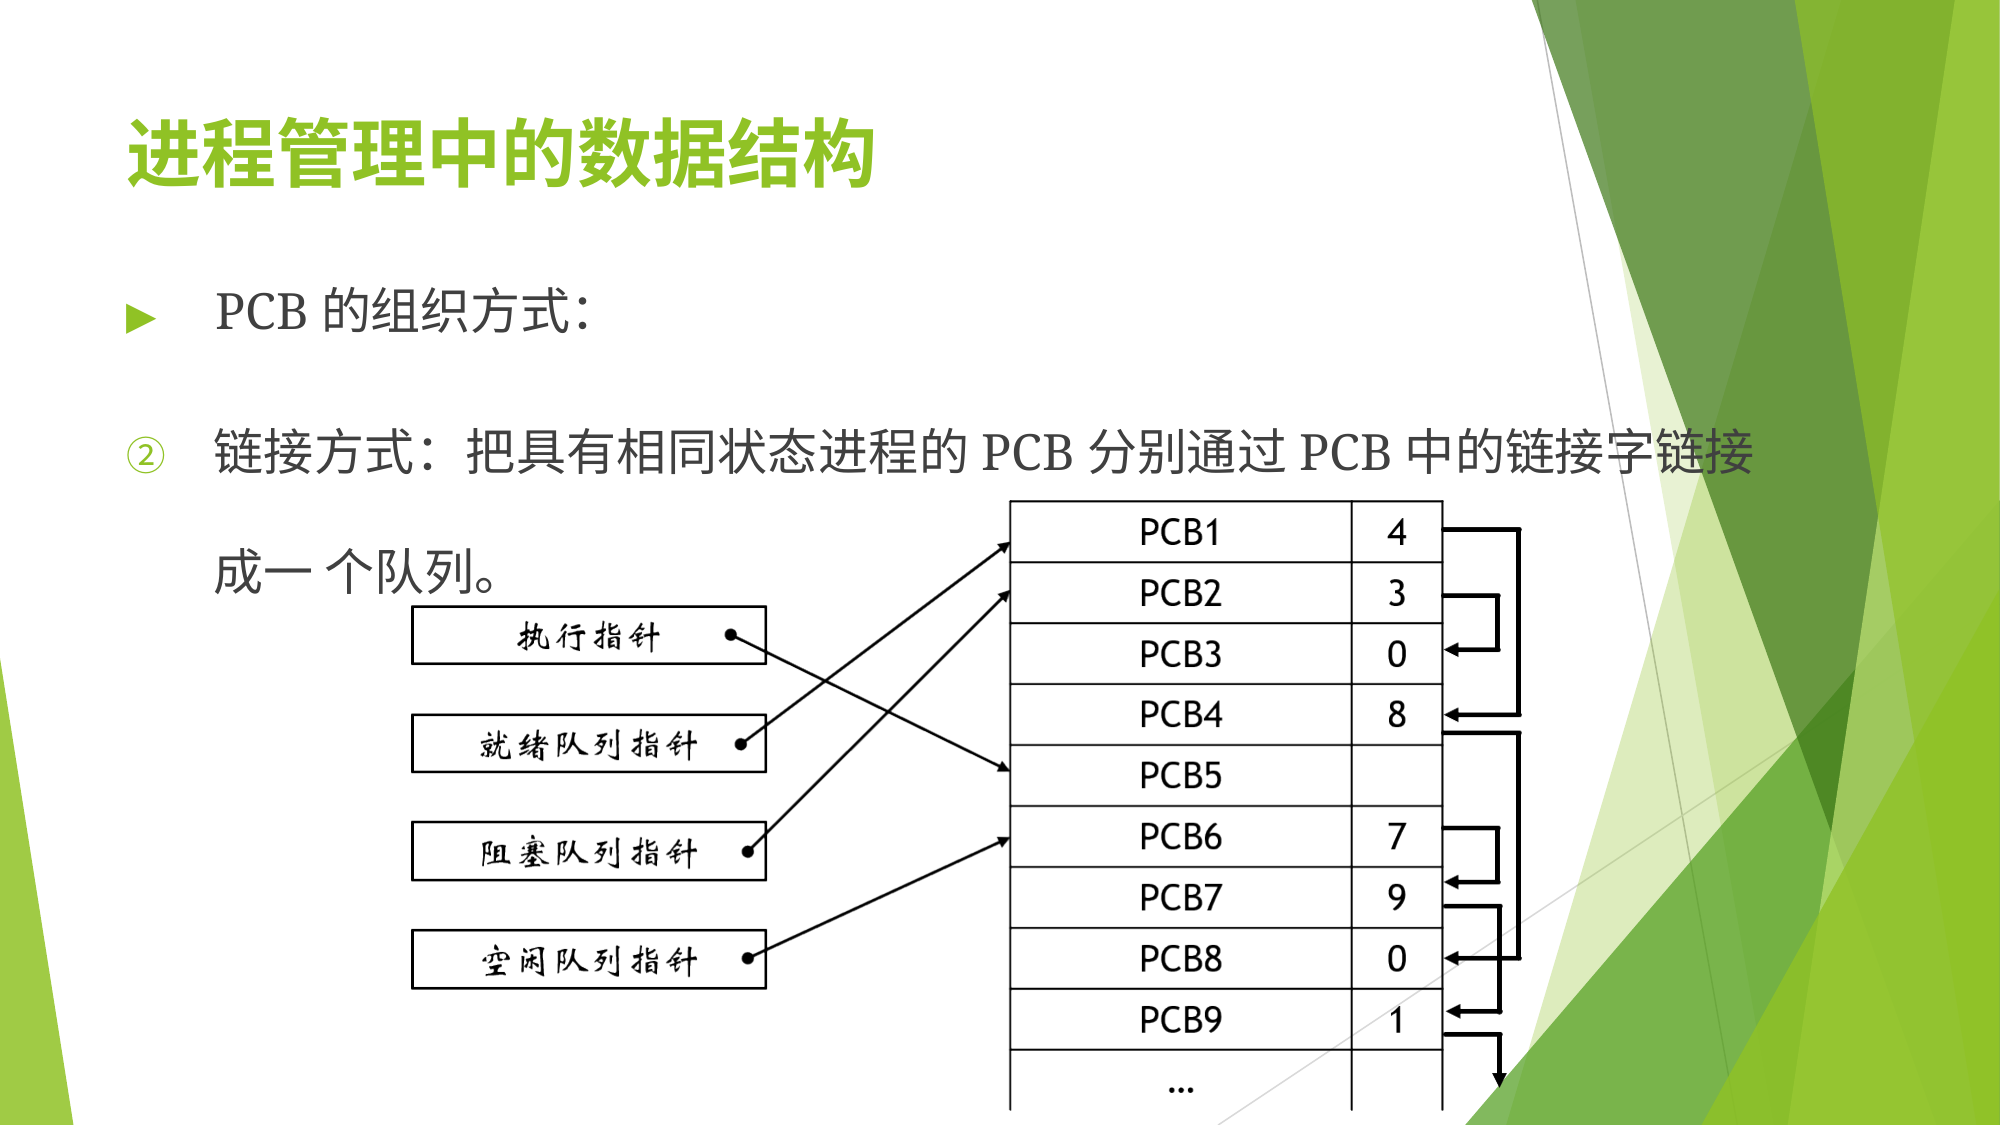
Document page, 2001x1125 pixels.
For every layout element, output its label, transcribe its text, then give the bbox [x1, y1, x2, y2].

title 进程管理中的数据结构 [124, 104, 881, 277]
picture [410, 497, 1522, 1125]
text_box ▶ PCB的组织方式： ② 链接方式：把具有相同状态进程的PCB分别通过PCB中的链接字链接成一 个队列。 [124, 277, 1766, 601]
